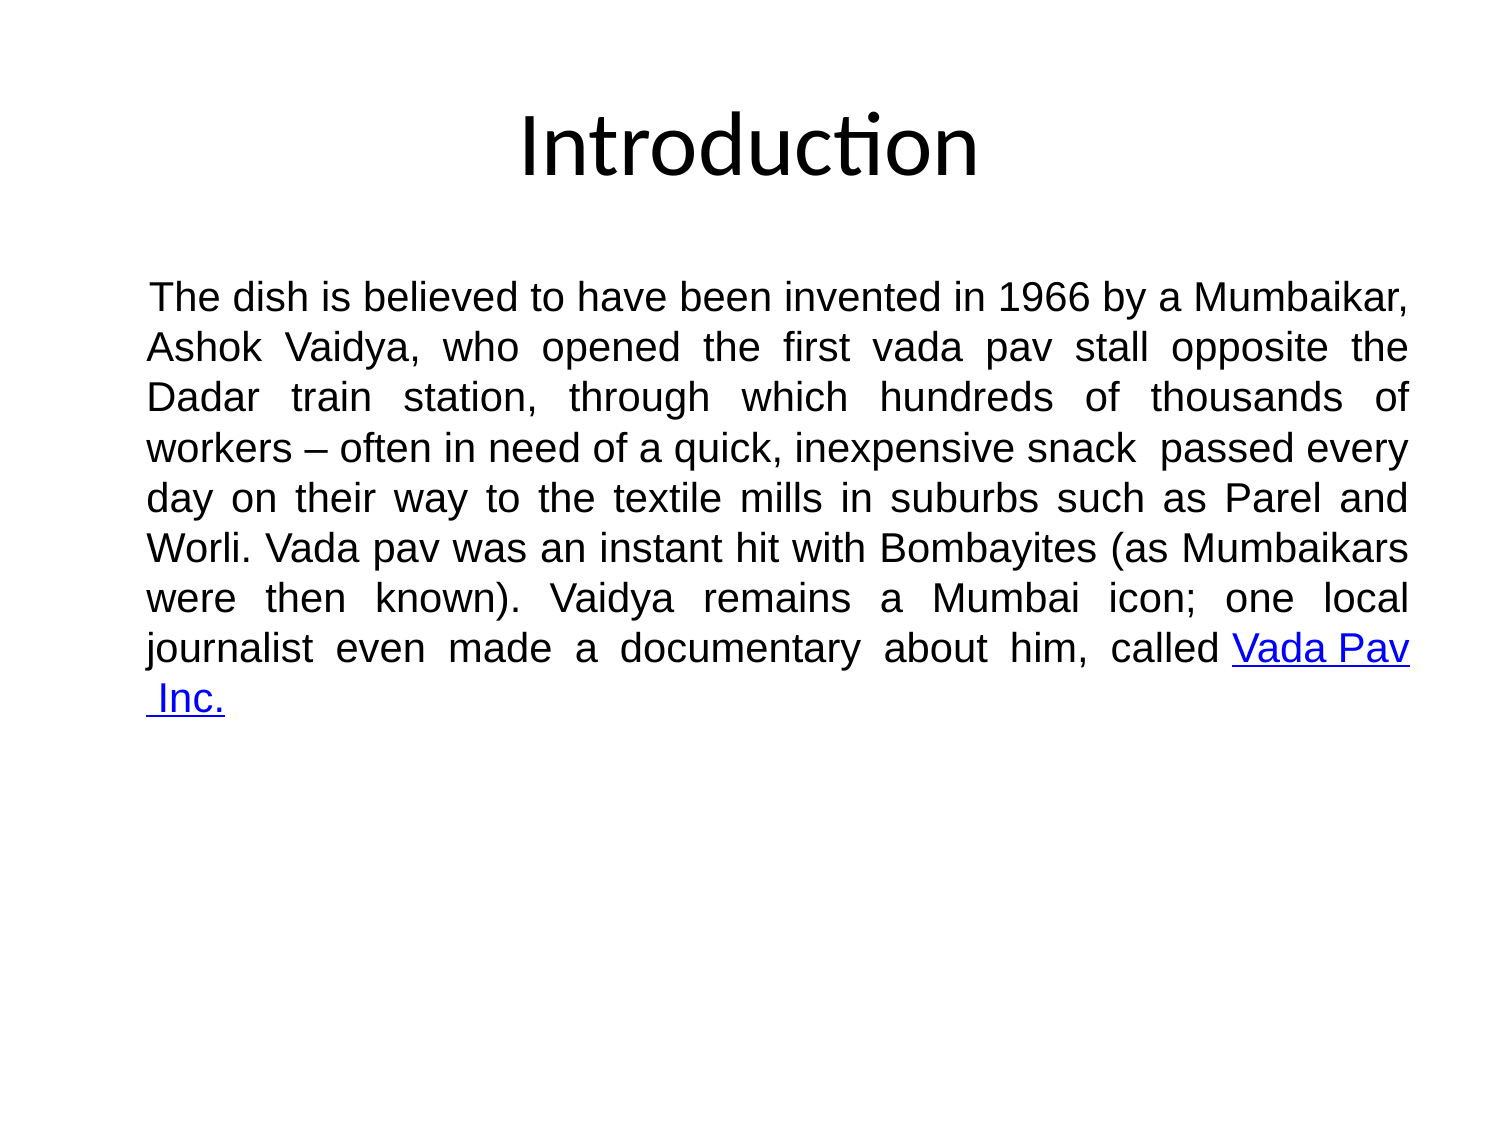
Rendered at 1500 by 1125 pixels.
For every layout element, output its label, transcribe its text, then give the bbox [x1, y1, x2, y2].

title Introduction [75, 45, 1425, 233]
list The dish is believed to have been invented in 1966 by a Mumbaikar, Ashok Vaidya, who opened the first vada pav stall opposite the Dadar train station, through which hundreds of thousands of workers – often in need of a quick, inexpensive snack passed every day on their way to the textile mills in suburbs such as Parel and Worli. Vada pav was an instant hit with Bombayites (as Mumbaikars were then known). Vaidya remains a Mumbai icon; one local journalist even made a documentary about him, called Vada Pav Inc. [75, 262, 1425, 1005]
